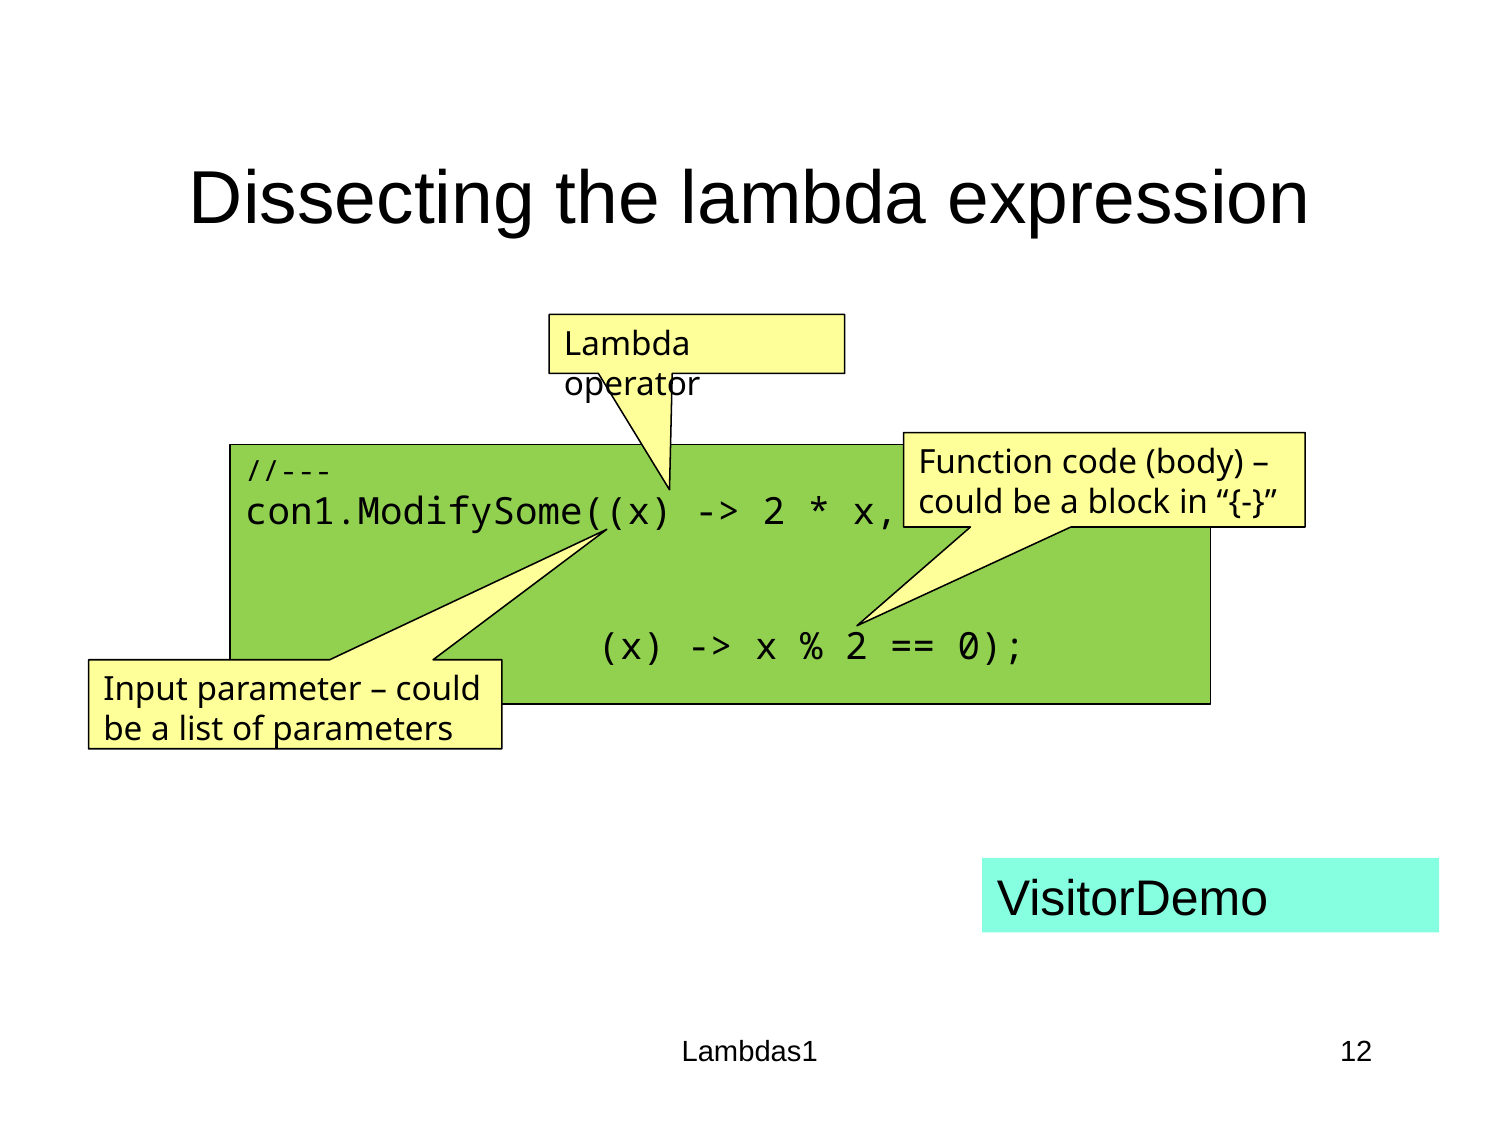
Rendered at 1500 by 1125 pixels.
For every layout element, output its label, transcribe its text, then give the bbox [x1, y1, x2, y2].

text_box Input parameter – could be a list of parameters [88, 529, 607, 749]
footer Lambdas1 [512, 1024, 988, 1101]
text_box Function code (body) – could be a block in “{-}” [856, 432, 1306, 626]
text_box //--- con1.ModifySome((x) -> 2 * x, (x) -> x % 2 == 0); //--- [230, 444, 1211, 705]
text_box VisitorDemo [982, 857, 1440, 933]
slide_number 12 [1074, 1024, 1388, 1101]
text_box Lambda operator [549, 314, 845, 490]
title Dissecting the lambda expression [112, 99, 1388, 288]
